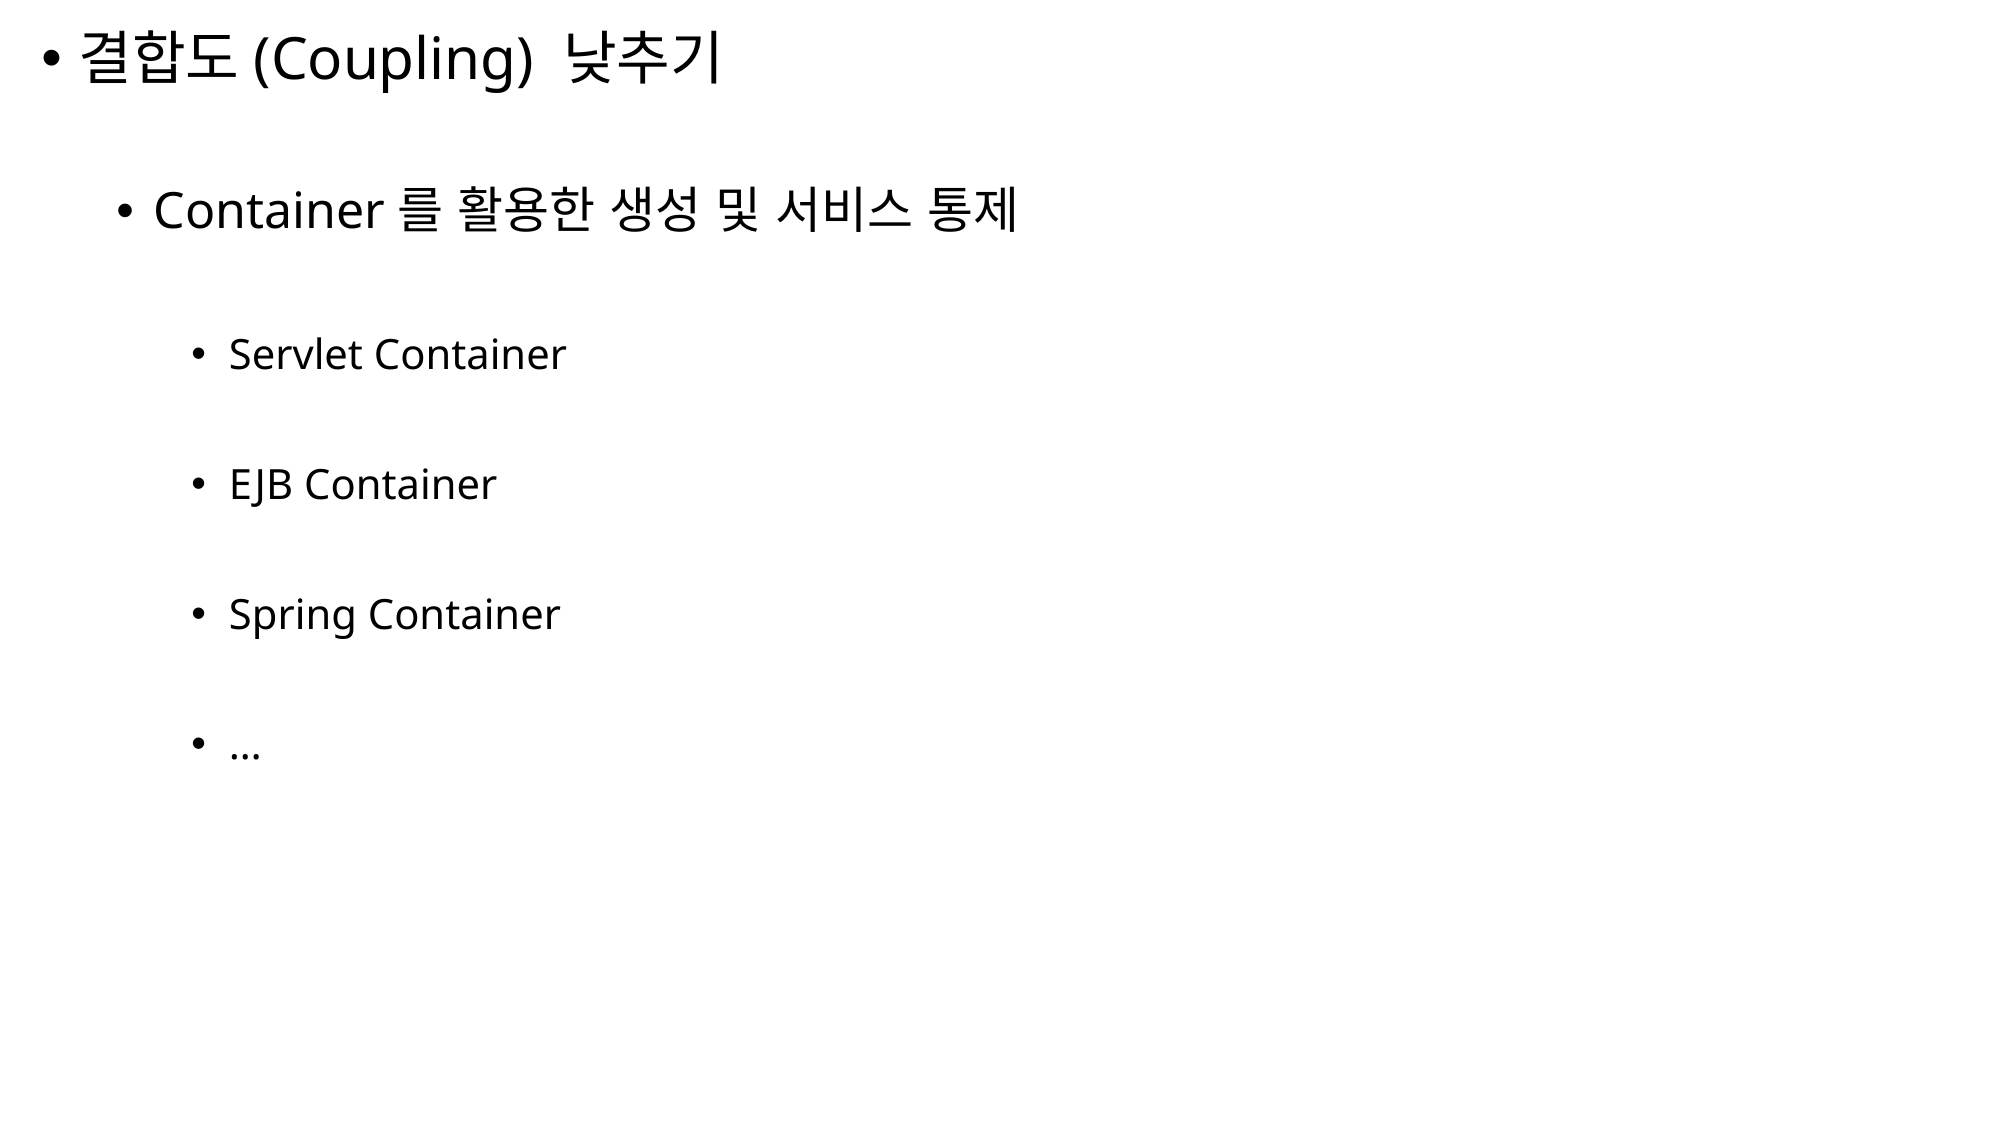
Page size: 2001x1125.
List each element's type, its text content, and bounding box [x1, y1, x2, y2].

list 결합도(Coupling) 낮추기 Container를 활용한 생성 및 서비스 통제 Servlet Container EJB Container Spring Container … [26, 21, 1976, 1105]
